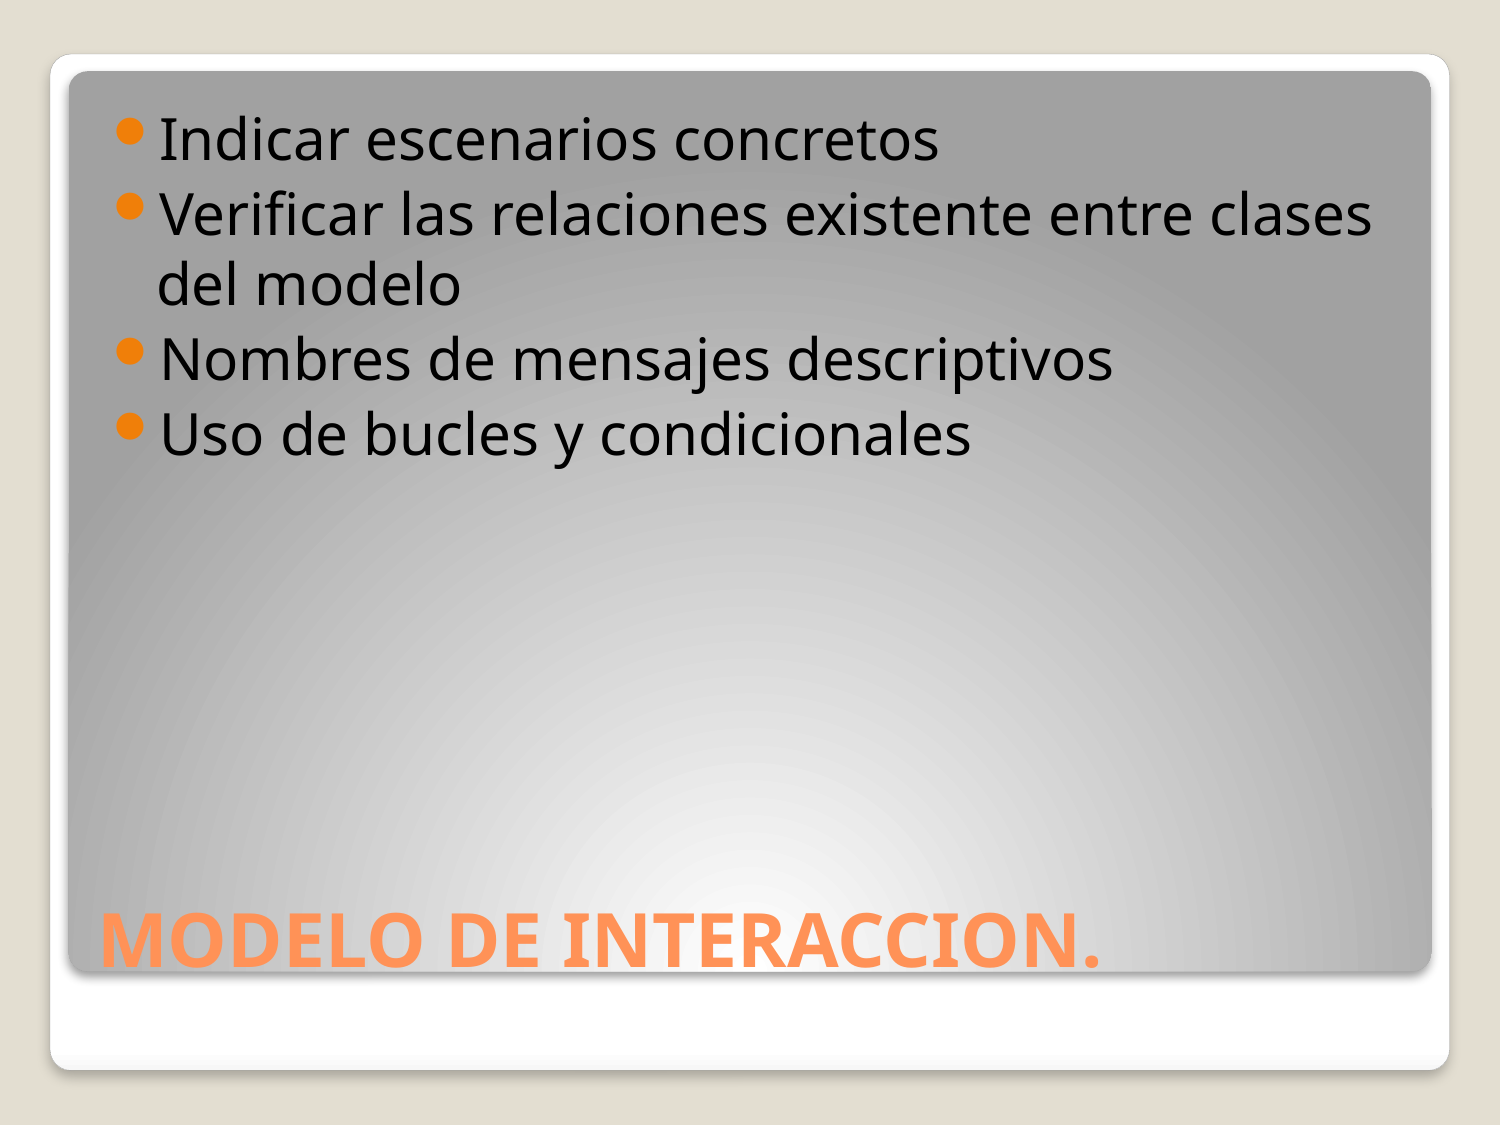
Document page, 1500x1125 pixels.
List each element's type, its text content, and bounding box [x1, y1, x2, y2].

list Indicar escenarios concretos Verificar las relaciones existente entre clases del modelo Nombres de mensajes descriptivos Uso de bucles y condicionales [82, 86, 1425, 774]
title MODELO DE INTERACCION. [82, 817, 1425, 990]
